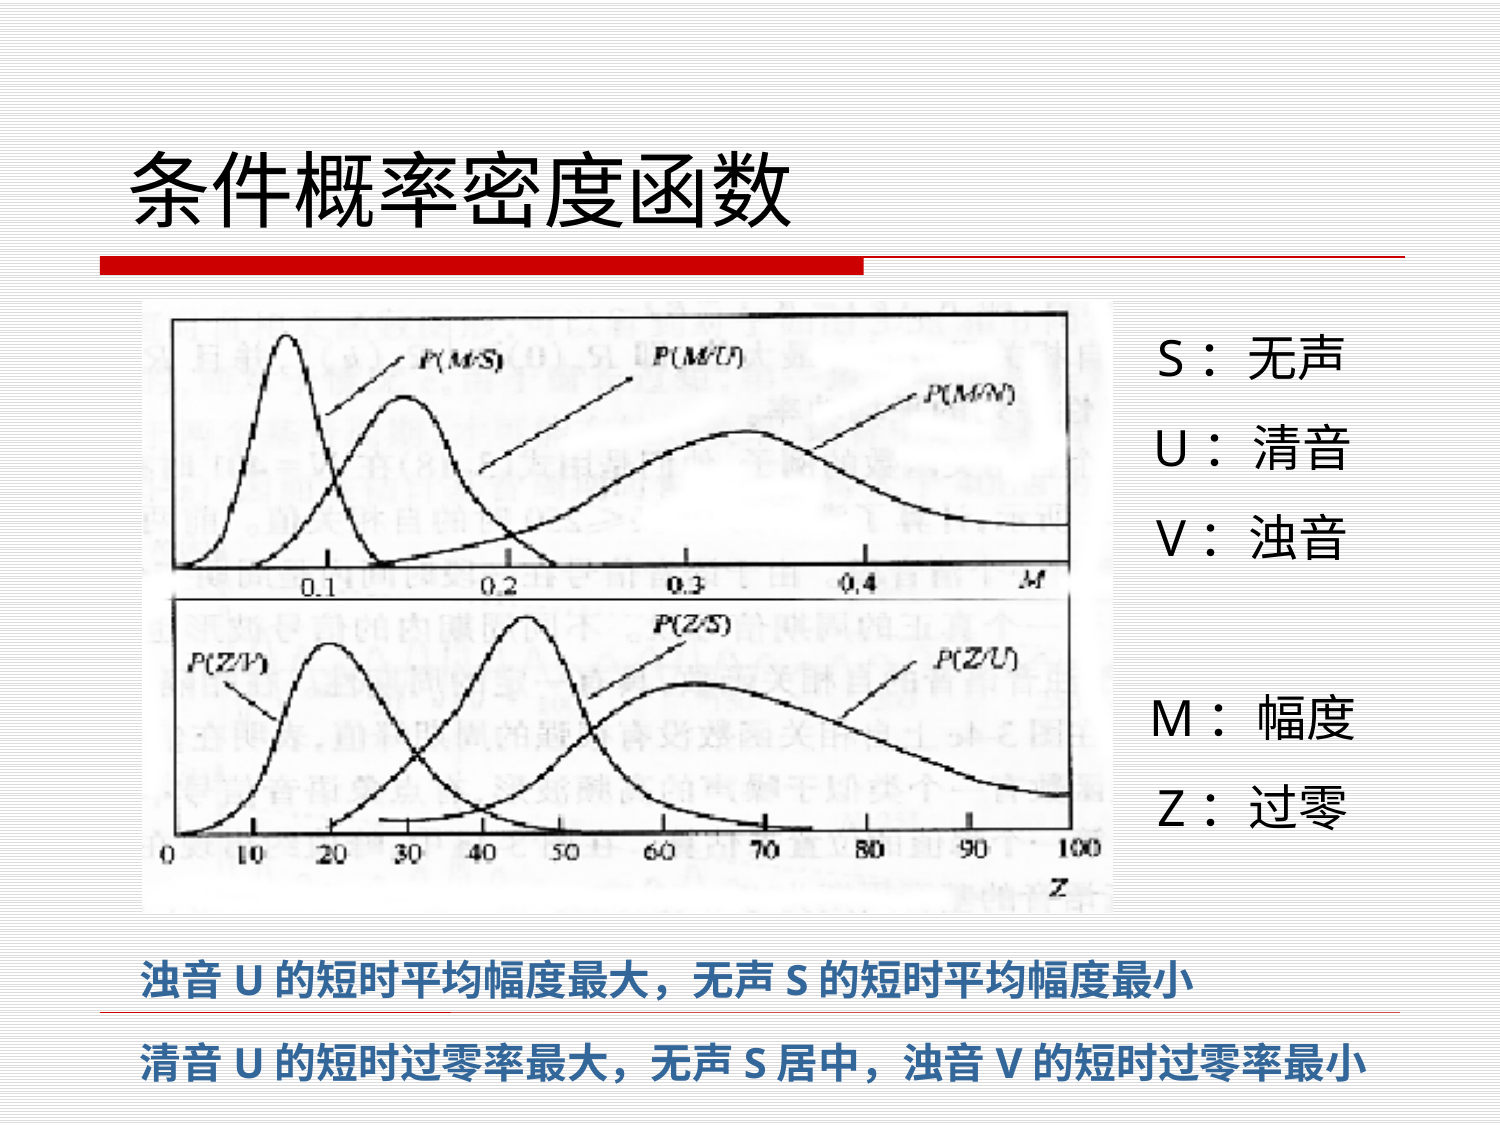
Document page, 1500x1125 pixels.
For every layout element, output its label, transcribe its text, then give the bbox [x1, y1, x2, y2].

picture [142, 301, 1113, 913]
list 条件概率密度函数 [112, 130, 1350, 225]
text_box 浊音U的短时平均幅度最大，无声S的短时平均幅度最小 清音U的短时过零率最大，无声S居中，浊音V的短时过零率最小 [125, 921, 1391, 1095]
text_box S：无声 U：清音 V：浊音 M：幅度 Z：过零 [1134, 289, 1372, 845]
